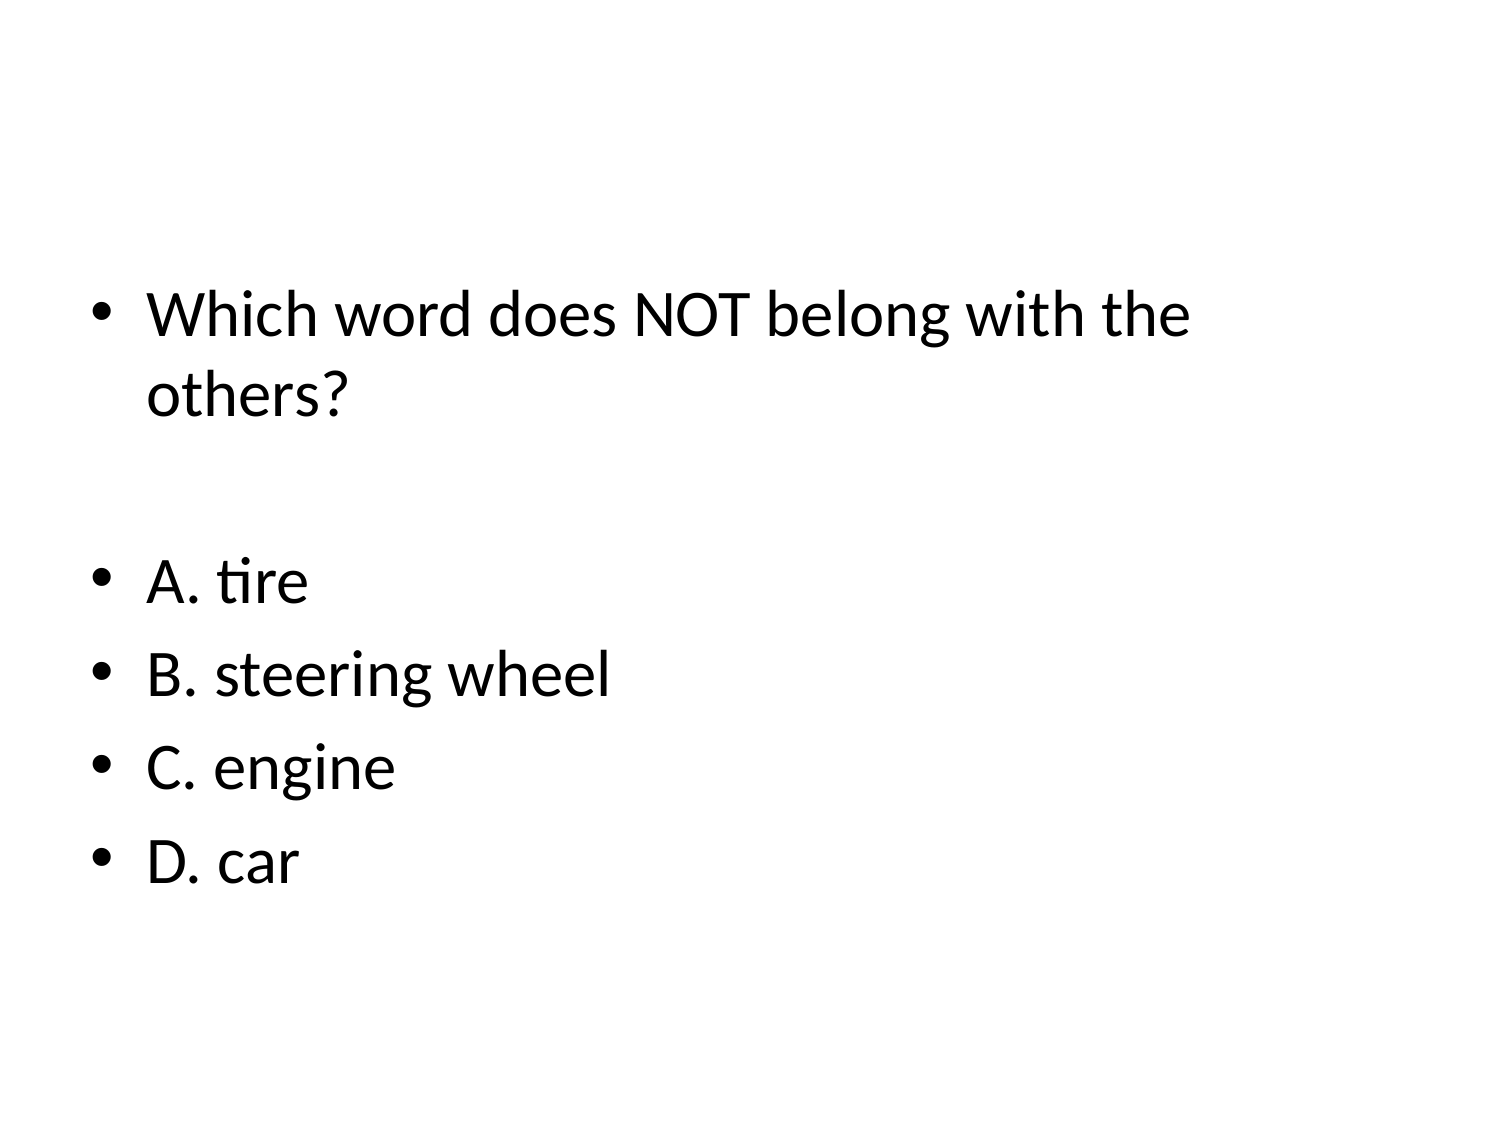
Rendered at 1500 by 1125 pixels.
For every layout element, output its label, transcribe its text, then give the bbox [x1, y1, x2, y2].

list Which word does NOT belong with the others? A. tire B. steering wheel C. engine D. car [75, 262, 1425, 1005]
